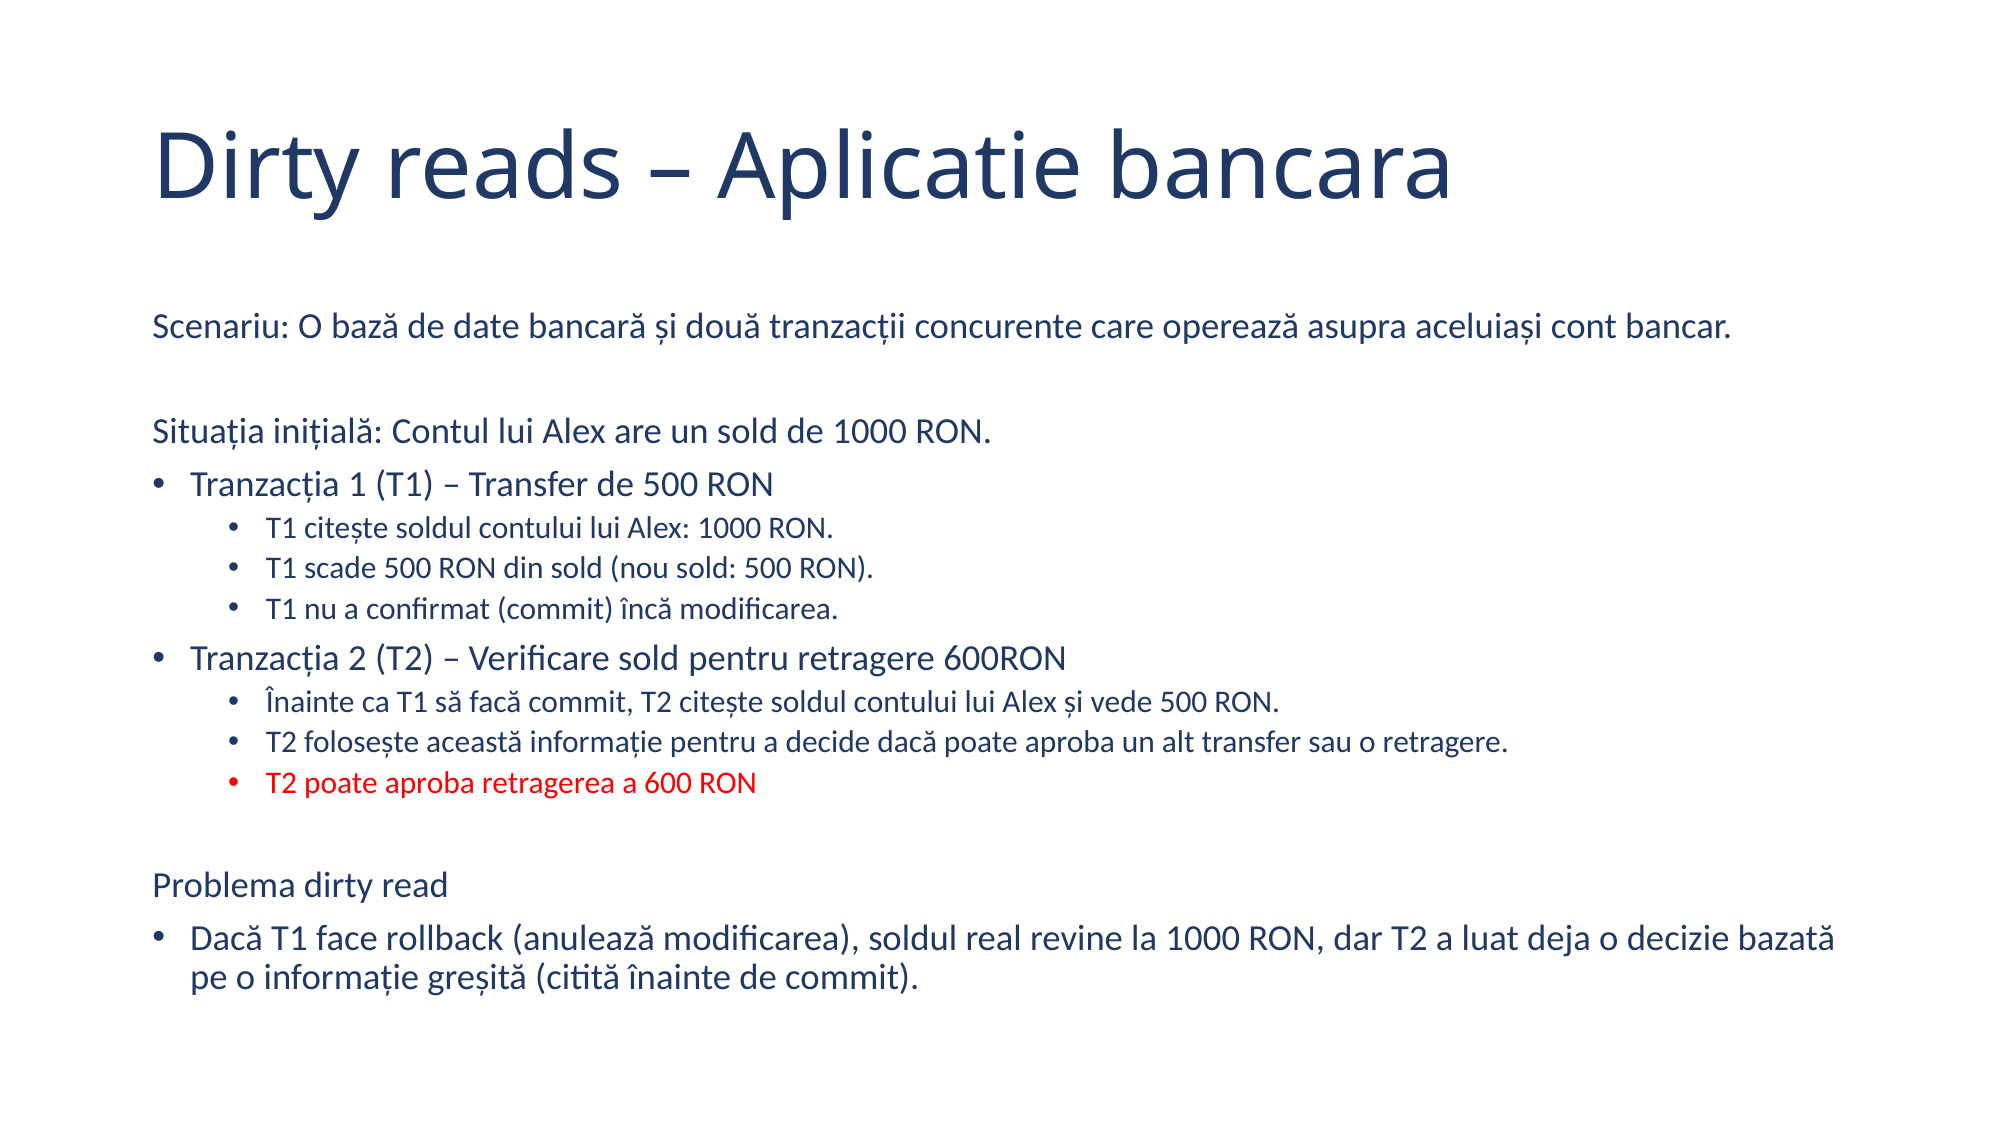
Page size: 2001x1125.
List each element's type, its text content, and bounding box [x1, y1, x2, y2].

list Scenariu: O bază de date bancară și două tranzacții concurente care operează asupra aceluiași cont bancar. Situația inițială: Contul lui Alex are un sold de 1000 RON. Tranzacția 1 (T1) – Transfer de 500 RON T1 citește soldul contului lui Alex: 1000 RON. T1 scade 500 RON din sold (nou sold: 500 RON). T1 nu a confirmat (commit) încă modificarea. Tranzacția 2 (T2) – Verificare sold pentru retragere 600RON Înainte ca T1 să facă commit, T2 citește soldul contului lui Alex și vede 500 RON. T2 folosește această informație pentru a decide dacă poate aproba un alt transfer sau o retragere. T2 poate aproba retragerea a 600 RON Problema dirty read Dacă T1 face rollback (anulează modificarea), soldul real revine la 1000 RON, dar T2 a luat deja o decizie bazată pe o informație greșită (citită înainte de commit). [137, 299, 1863, 1014]
title Dirty reads – Aplicatie bancara [137, 59, 1863, 278]
